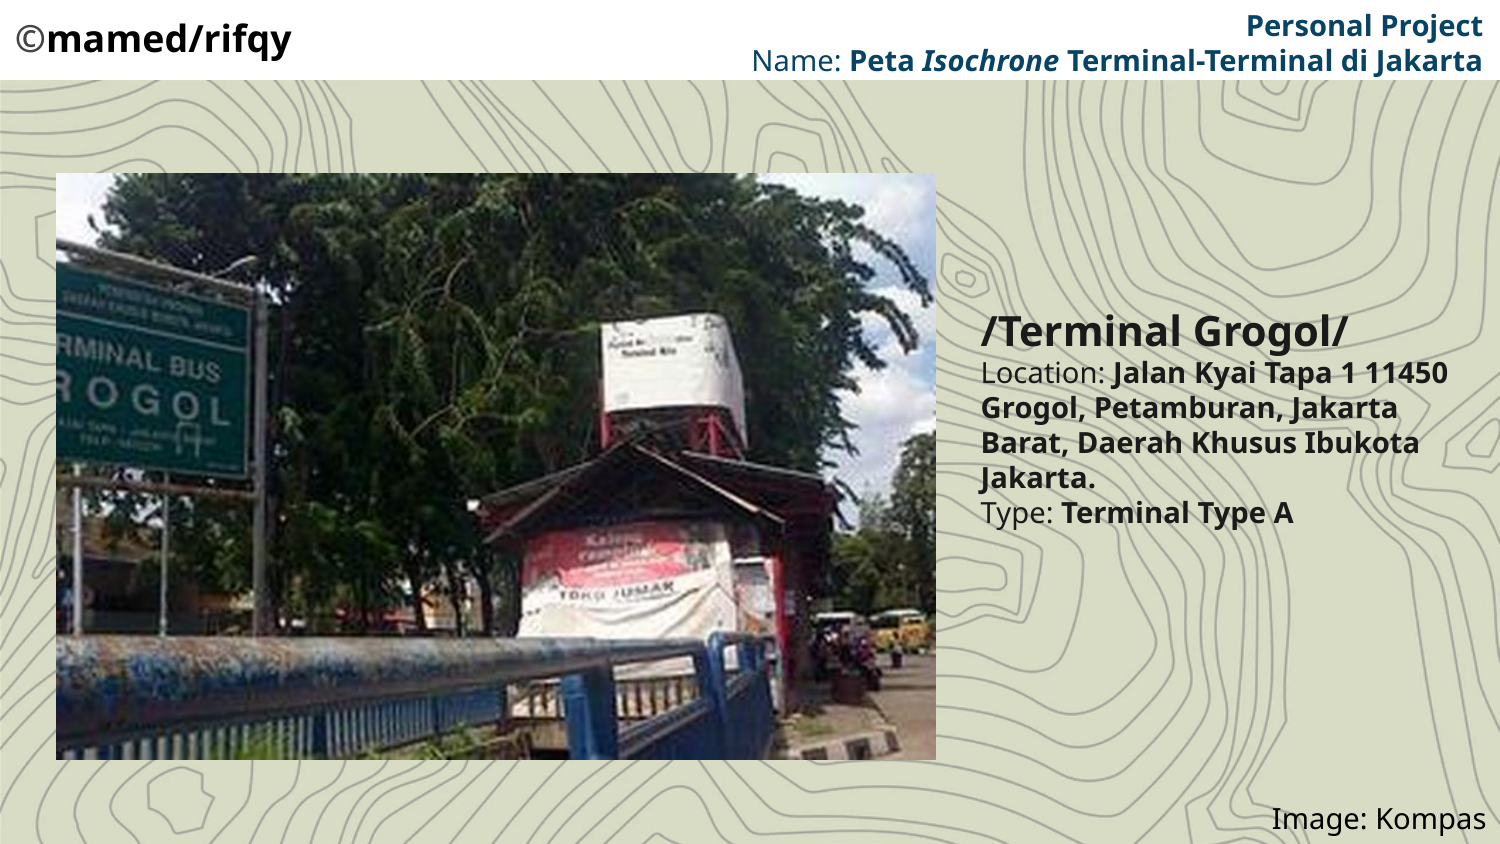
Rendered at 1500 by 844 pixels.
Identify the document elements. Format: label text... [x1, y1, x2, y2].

picture [0, 80, 1500, 844]
text_box ©mamed/rifqy [0, 7, 359, 68]
text_box Personal Project Name: Peta Isochrone Terminal-Terminal di Jakarta [620, 0, 1499, 80]
